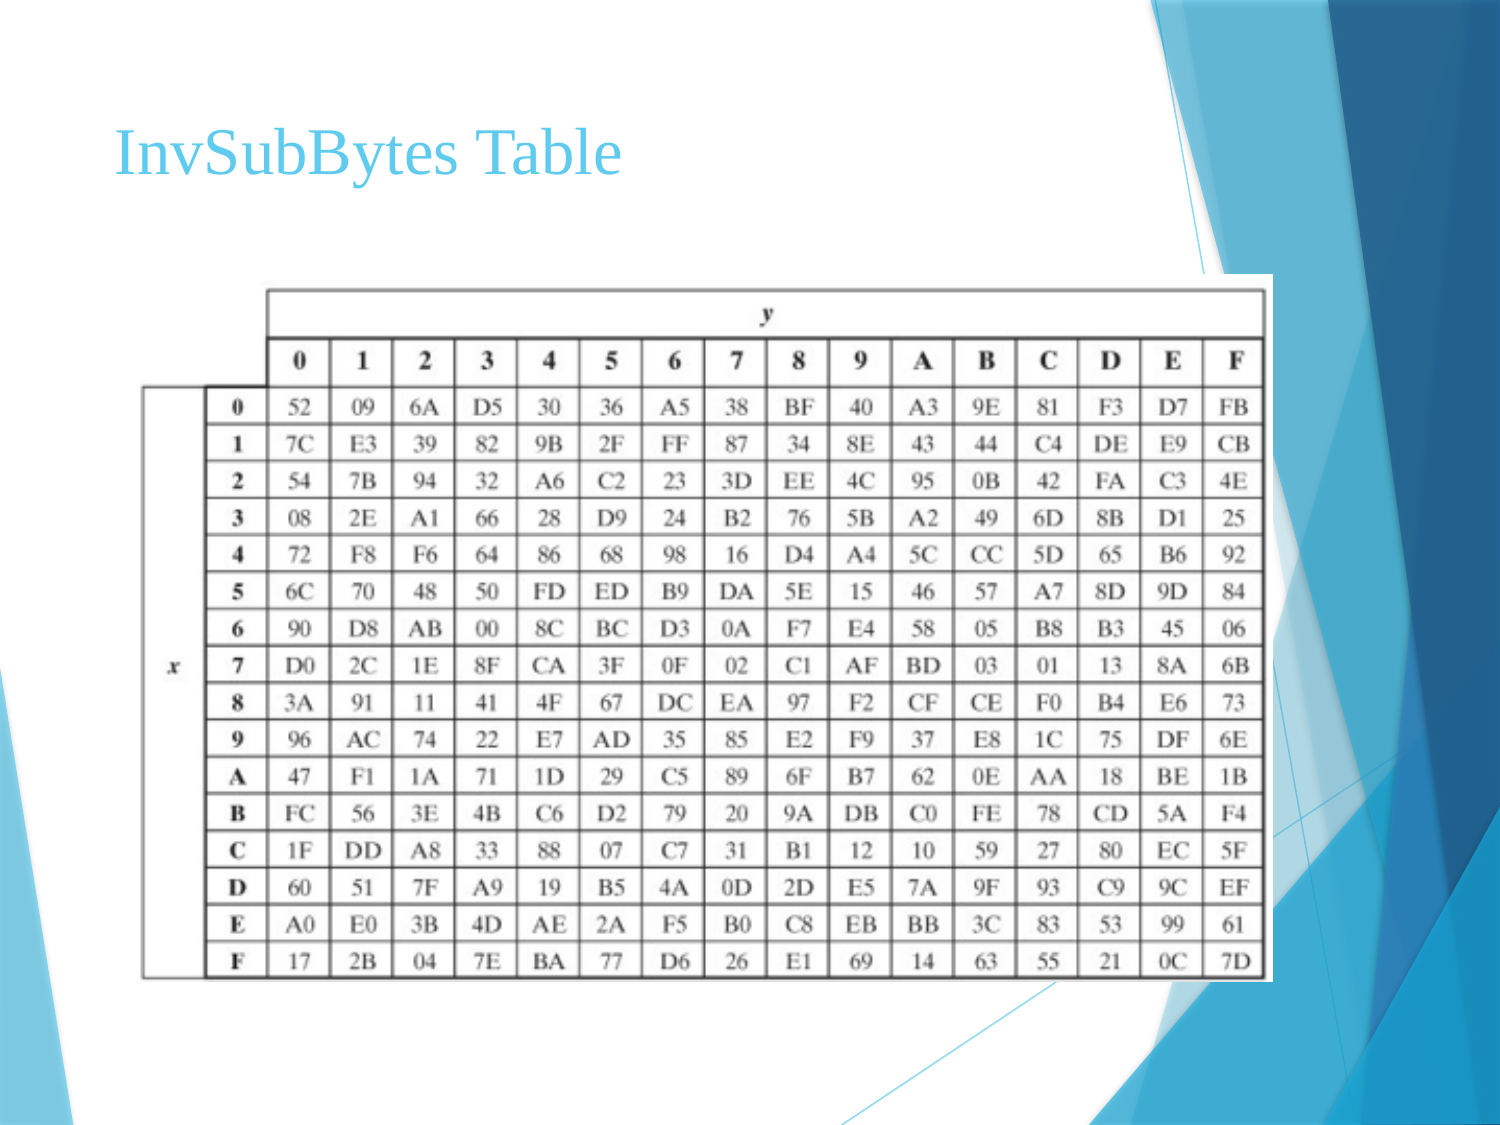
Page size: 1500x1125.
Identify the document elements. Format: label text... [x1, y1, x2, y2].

title InvSubBytes Table [99, 99, 1142, 317]
picture [136, 274, 1274, 982]
